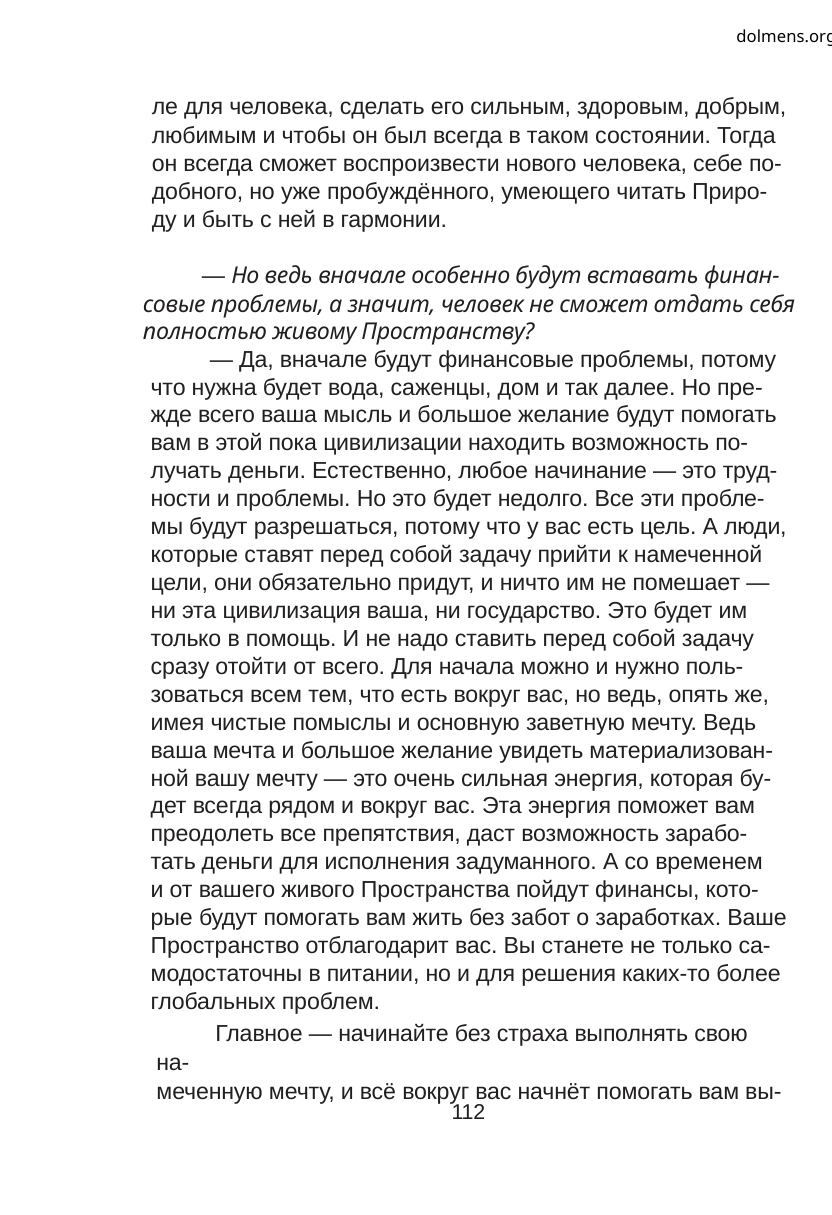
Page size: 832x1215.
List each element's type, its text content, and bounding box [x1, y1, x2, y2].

text_box — Да, вначале будут финансовые проблемы, потому что нужна будет вода, саженцы, дом и так далее. Но пре- жде всего ваша мысль и большое желание будут помогать вам в этой пока цивилизации находить возможность по- лучать деньги. Естественно, любое начинание — это труд- ности и проблемы. Но это будет недолго. Все эти пробле- мы будут разрешаться, потому что у вас есть цель. А люди, которые ставят перед собой задачу прийти к намеченной цели, они обязательно придут, и ничто им не помешает — ни эта цивилизация ваша, ни государство. Это будет им только в помощь. И не надо ставить перед собой задачу сразу отойти от всего. Для начала можно и нужно поль- зоваться всем тем, что есть вокруг вас, но ведь, опять же, имея чистые помыслы и основную заветную мечту. Ведь ваша мечта и большое желание увидеть материализован- ной вашу мечту — это очень сильная энергия, которая бу- дет всегда рядом и вокруг вас. Эта энергия поможет вам преодолеть все препятствия, даст возможность зарабо- тать деньги для исполнения задуманного. А со временем и от вашего живого Пространства пойдут финансы, кото- рые будут помогать вам жить без забот о заработках. Ваше Пространство отблагодарит вас. Вы станете не только са- модостаточны в питании, но и для решения каких-то более глобальных проблем. [150, 343, 787, 1043]
text_box dolmens.org [736, 27, 832, 66]
text_box — Но ведь вначале особенно будут вставать финан- совые проблемы, а значит, человек не сможет отдать себя полностью живому Пространству? [142, 260, 795, 373]
text_box ле для человека, сделать его сильным, здоровым, добрым, любимым и чтобы он был всегда в таком состоянии. Тогда он всегда сможет воспроизвести нового человека, себе по- добного, но уже пробуждённого, умеющего читать Приро- ду и быть с ней в гармонии. [151, 91, 786, 260]
text_box 112 [451, 1097, 486, 1151]
text_box Главное — начинайте без страха выполнять свою на- меченную мечту, и всё вокруг вас начнёт помогать вам вы- [156, 1016, 782, 1105]
